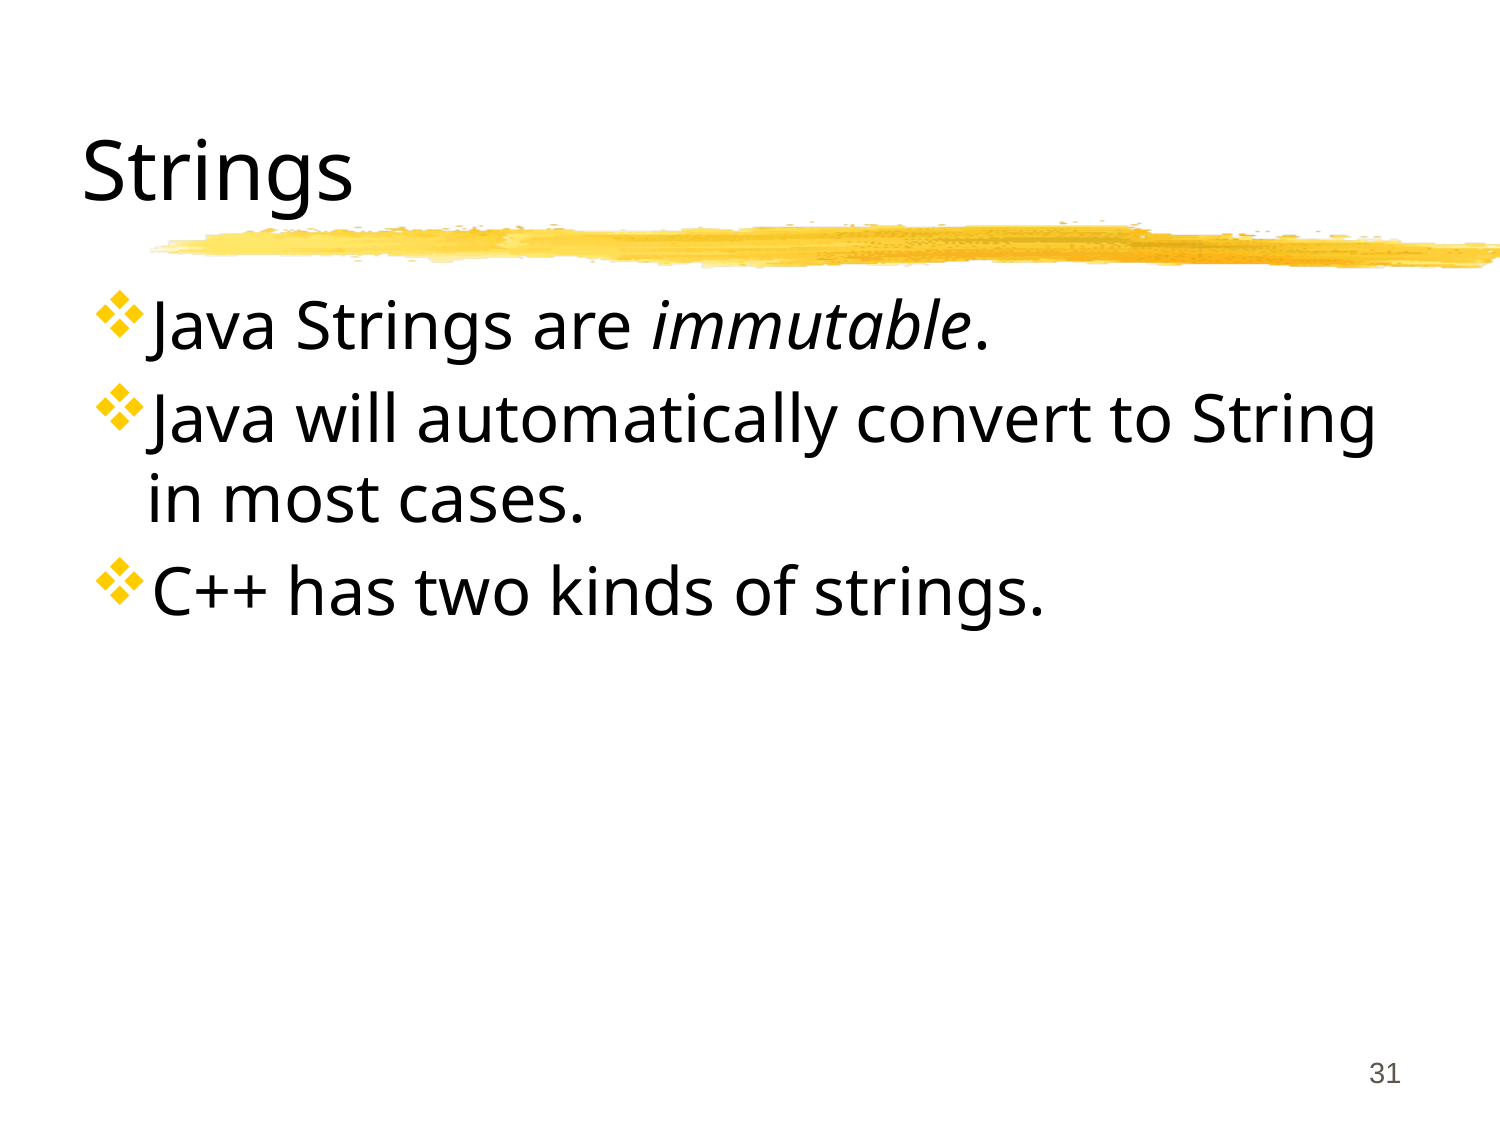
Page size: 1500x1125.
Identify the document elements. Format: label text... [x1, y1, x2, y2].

picture [150, 215, 1500, 279]
title Strings [66, 37, 1342, 225]
slide_number 31 [1103, 1021, 1417, 1098]
list Java Strings are immutable. Java will automatically convert to String in most cases. C++ has two kinds of strings. [75, 275, 1417, 1100]
